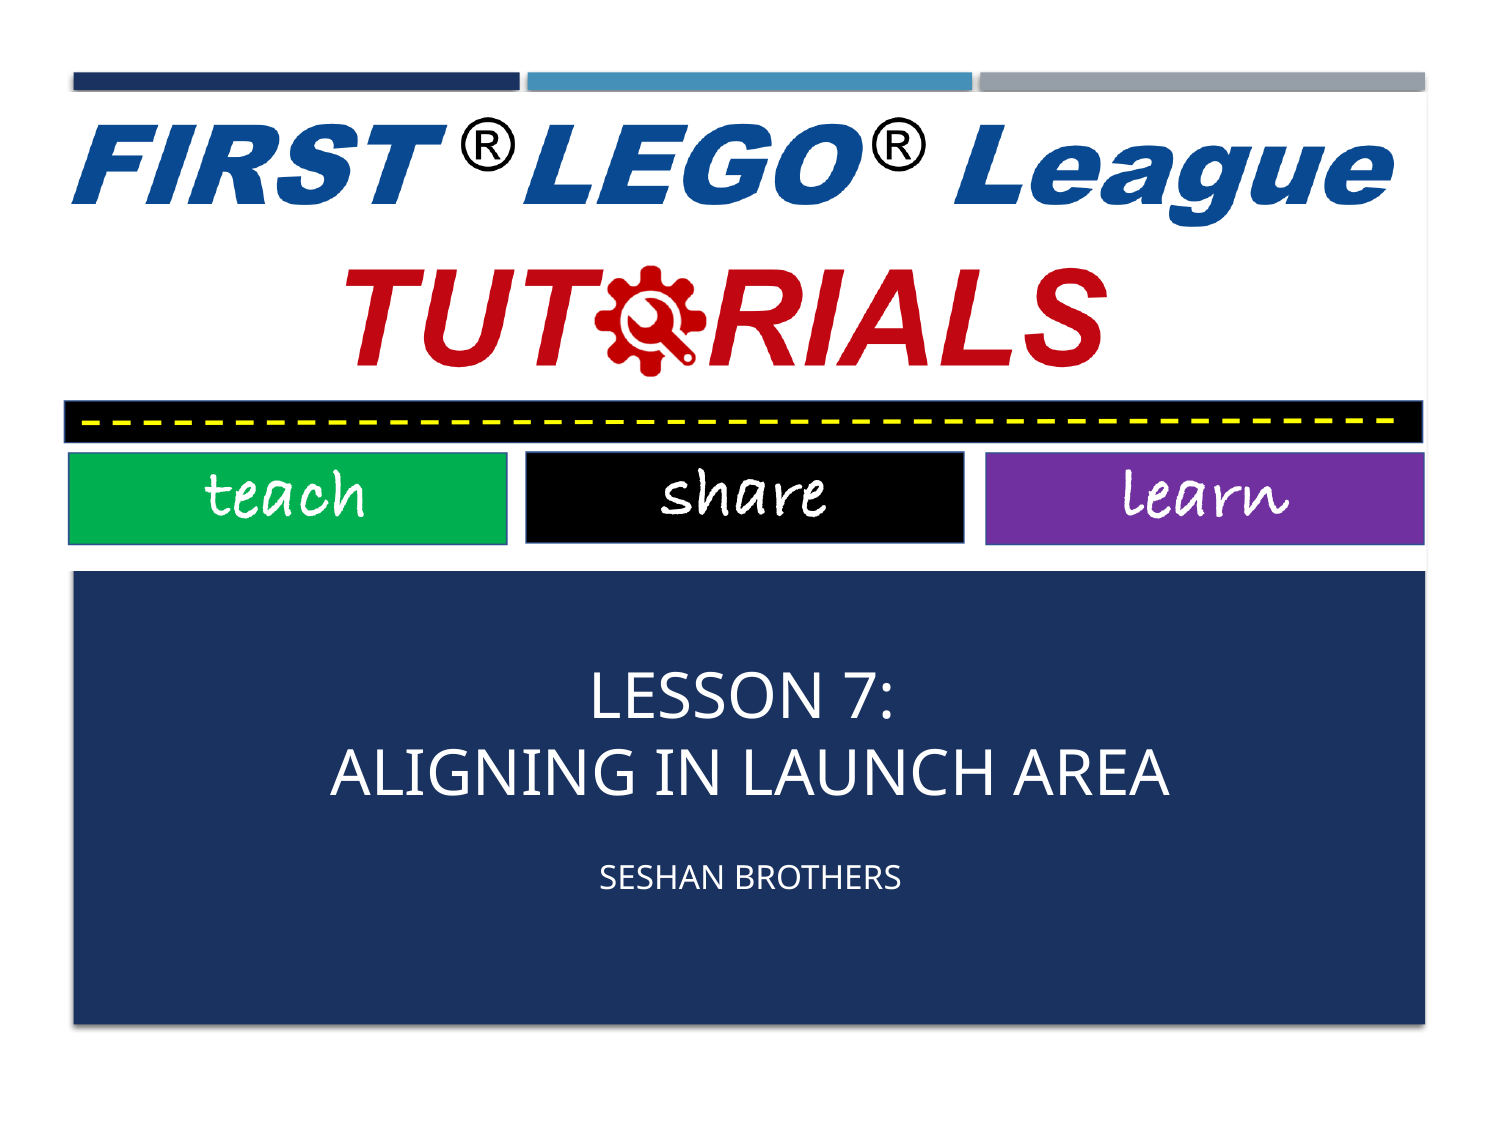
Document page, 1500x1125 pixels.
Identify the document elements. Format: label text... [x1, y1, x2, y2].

title Lesson 7: aligning in LAUNCH AREA [95, 645, 1406, 816]
picture [54, 92, 1448, 571]
subtitle Seshan brothers [95, 849, 1406, 946]
